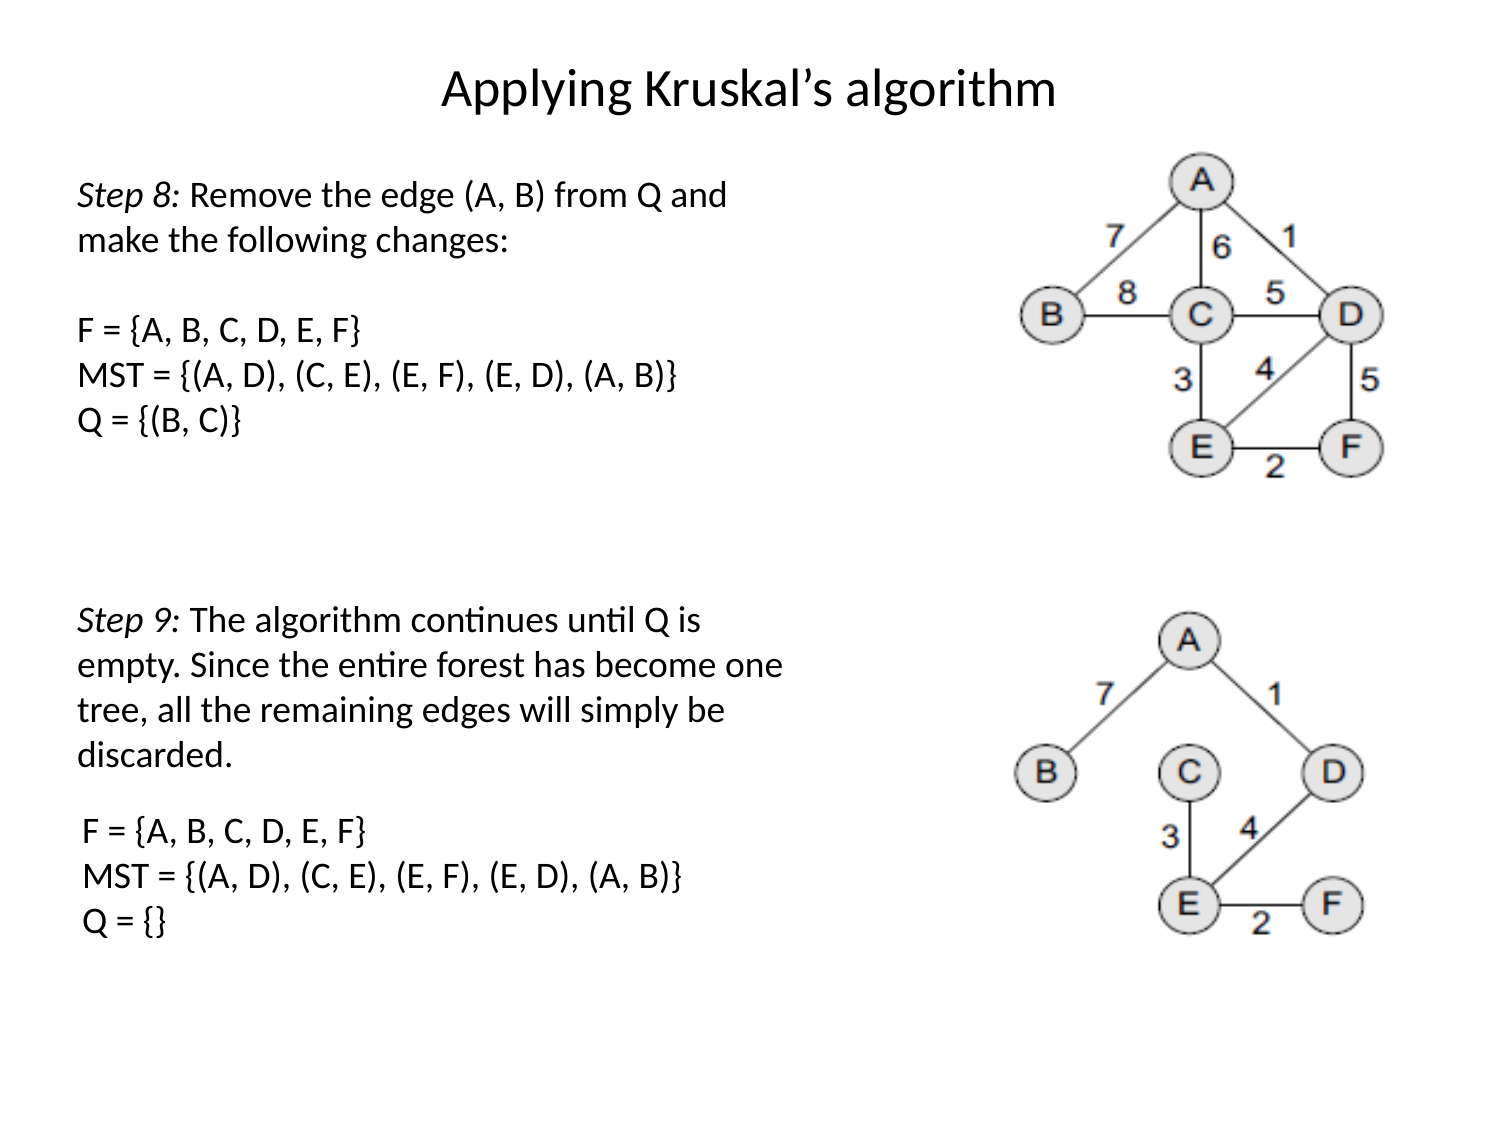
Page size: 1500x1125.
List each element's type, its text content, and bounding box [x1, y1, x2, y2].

text_box F = {A, B, C, D, E, F} MST = {(A, D), (C, E), (E, F), (E, D), (A, B)} Q = {} [67, 798, 818, 949]
picture [974, 124, 1438, 501]
picture [974, 591, 1413, 951]
text_box Step 9: The algorithm continues until Q is empty. Since the entire forest has become one tree, all the remaining edges will simply be discarded. [62, 587, 813, 783]
text_box Step 8: Remove the edge (A, B) from Q and make the following changes: F = {A, B, C, D, E, F} MST = {(A, D), (C, E), (E, F), (E, D), (A, B)} Q = {(B, C)} [62, 162, 813, 493]
title Applying Kruskal’s algorithm [75, 45, 1425, 125]
